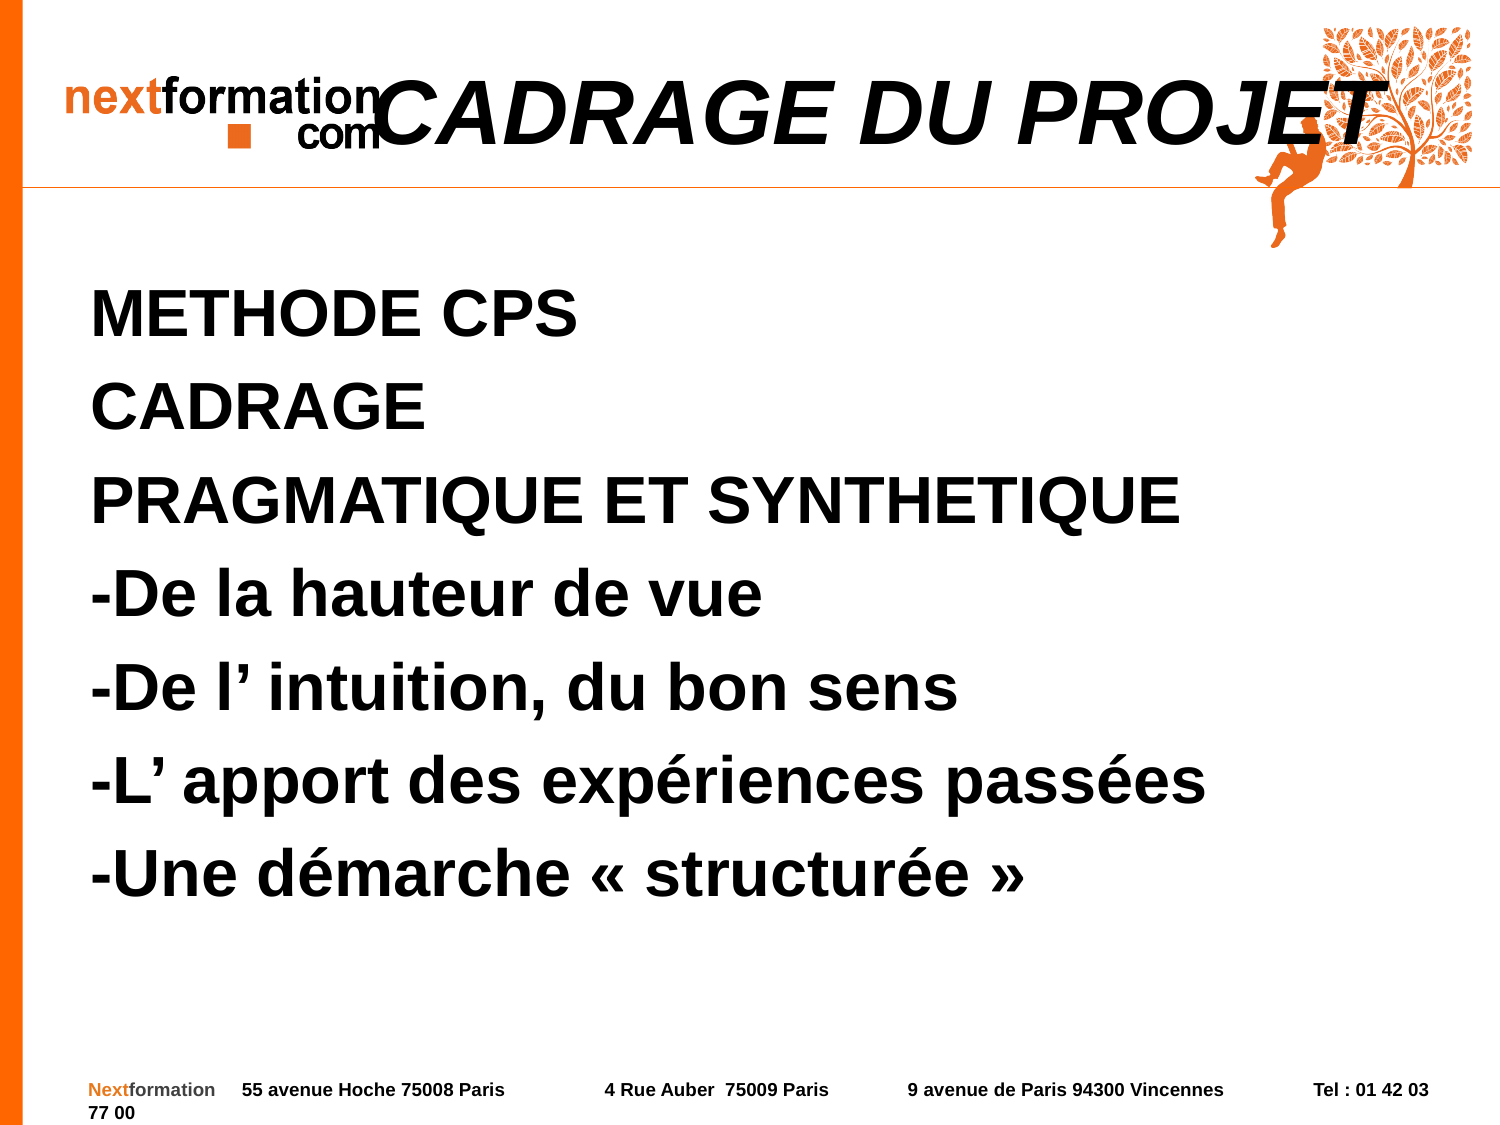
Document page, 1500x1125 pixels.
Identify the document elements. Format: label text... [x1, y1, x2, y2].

picture [1255, 26, 1472, 187]
list METHODE CPS CADRAGE PRAGMATIQUE ET SYNTHETIQUE -De la hauteur de vue -De l’ intuition, du bon sens -L’ apport des expériences passées -Une démarche « structurée » [75, 262, 1425, 1005]
picture [63, 69, 75, 166]
title CADRAGE DU PROJET [75, 45, 1425, 233]
picture [1255, 188, 1472, 248]
